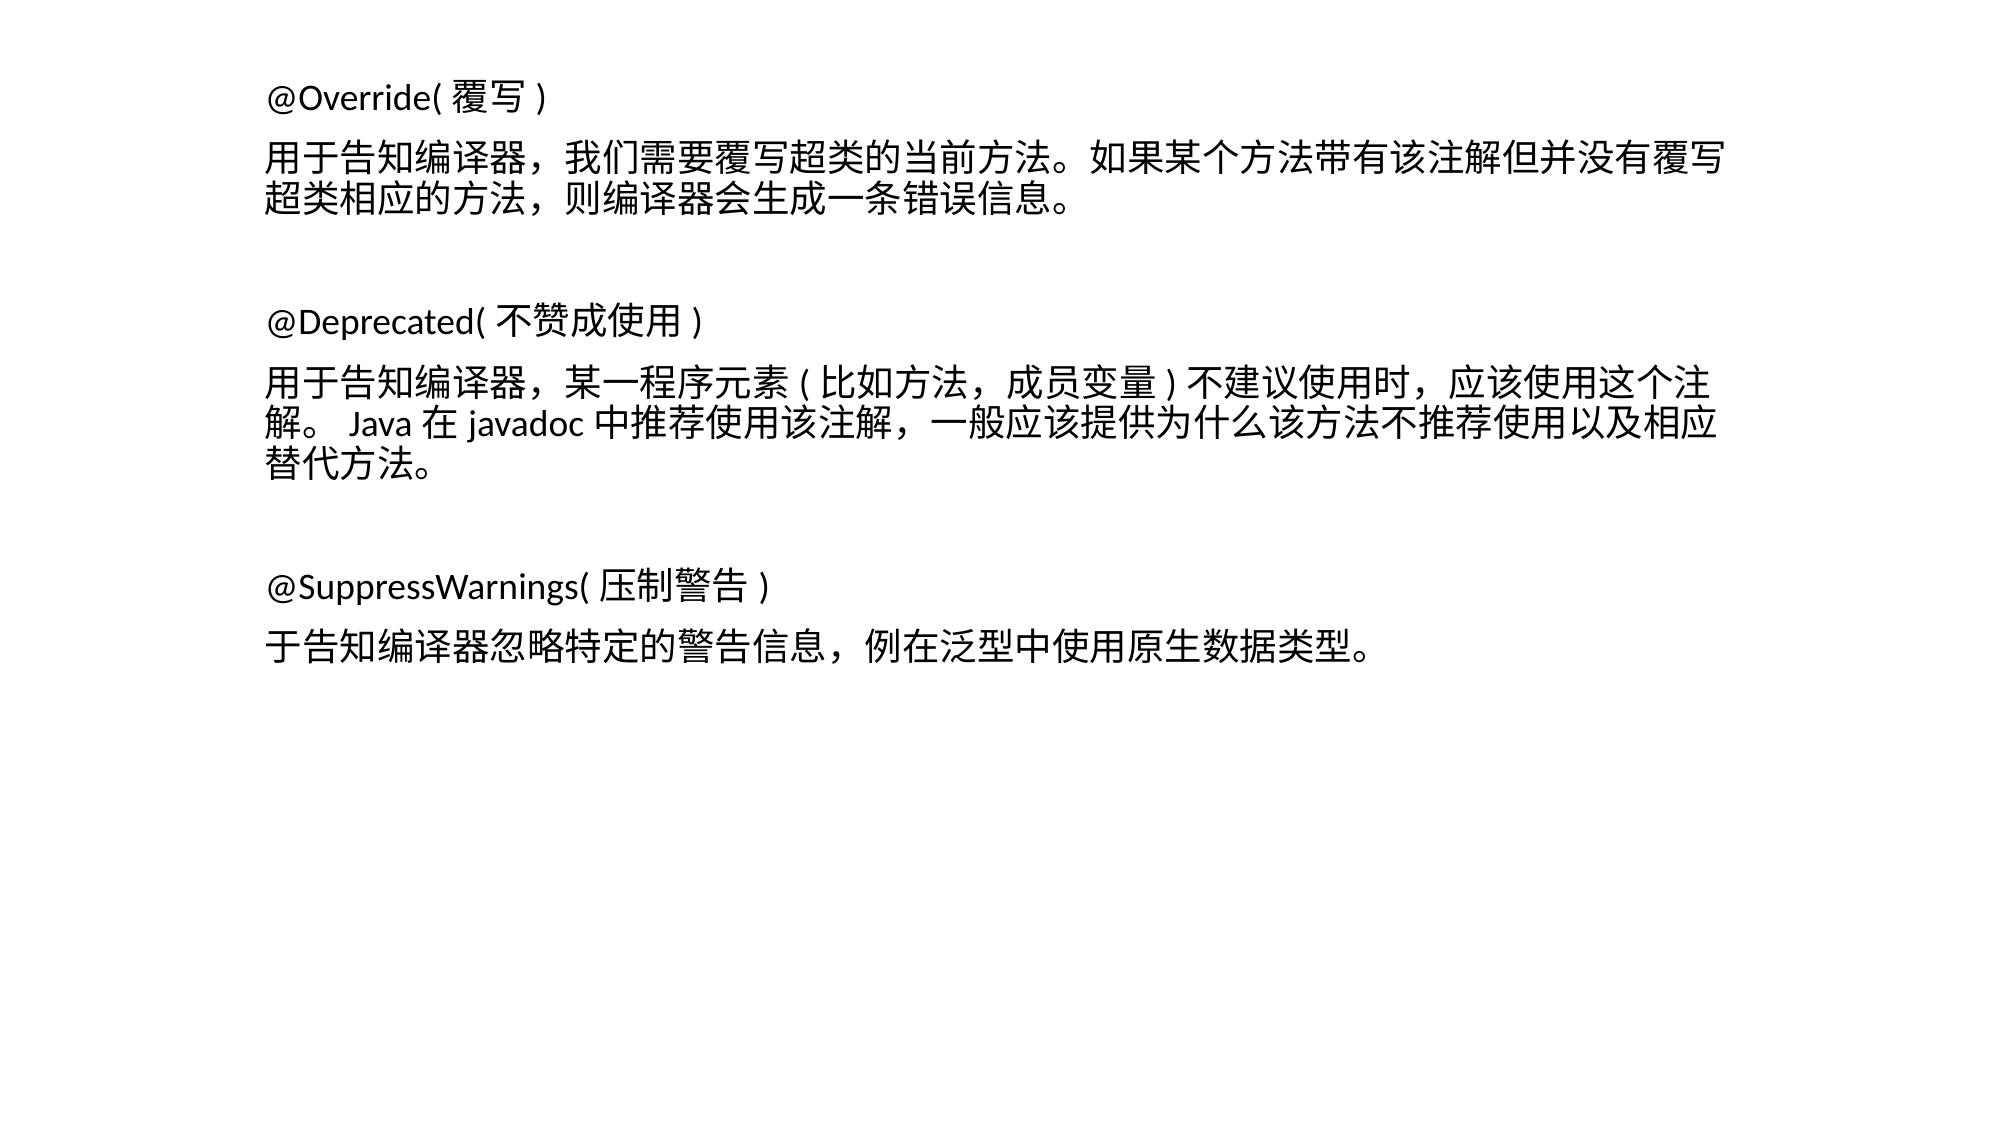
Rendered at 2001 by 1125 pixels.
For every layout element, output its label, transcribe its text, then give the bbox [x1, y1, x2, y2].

subtitle @Override(覆写) 用于告知编译器，我们需要覆写超类的当前方法。如果某个方法带有该注解但并没有覆写超类相应的方法，则编译器会生成一条错误信息。 @Deprecated(不赞成使用) 用于告知编译器，某一程序元素(比如方法，成员变量)不建议使用时，应该使用这个注解。Java在javadoc中推荐使用该注解，一般应该提供为什么该方法不推荐使用以及相应替代方法。 @SuppressWarnings(压制警告) 于告知编译器忽略特定的警告信息，例在泛型中使用原生数据类型。 [249, 70, 1750, 1077]
